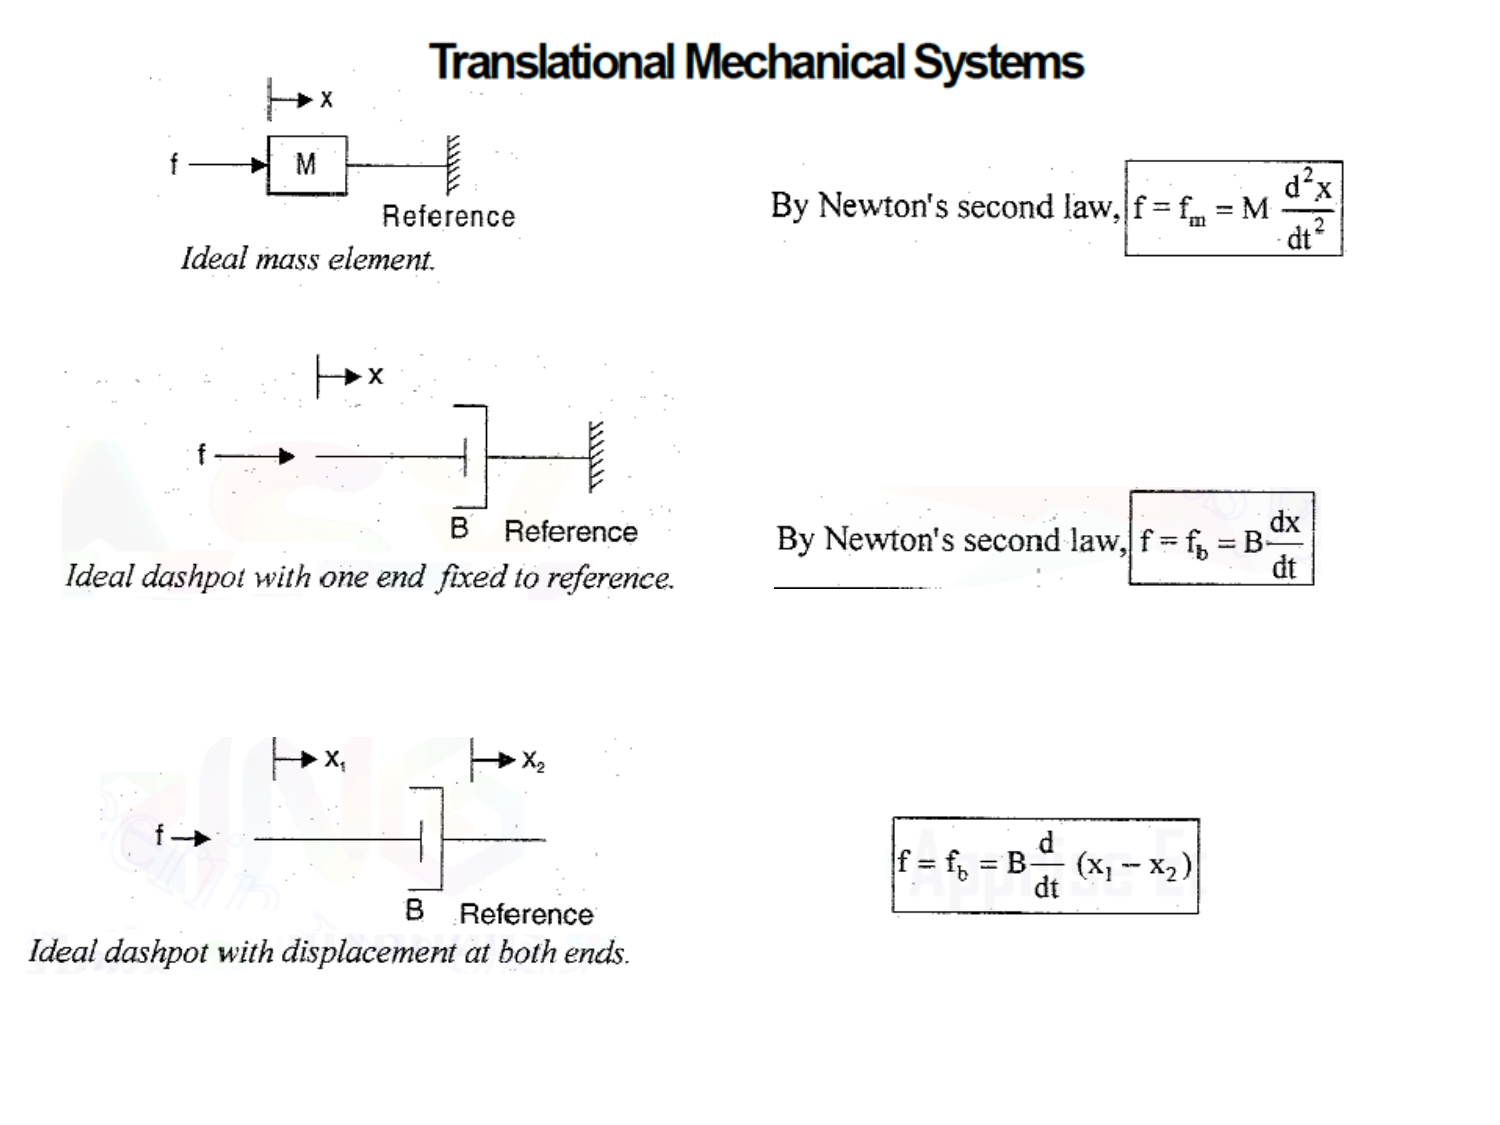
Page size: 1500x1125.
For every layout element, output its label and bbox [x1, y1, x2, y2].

picture [149, 37, 1090, 288]
picture [24, 737, 632, 974]
picture [766, 151, 1351, 263]
picture [62, 345, 680, 601]
picture [887, 812, 1207, 921]
picture [774, 487, 1321, 590]
